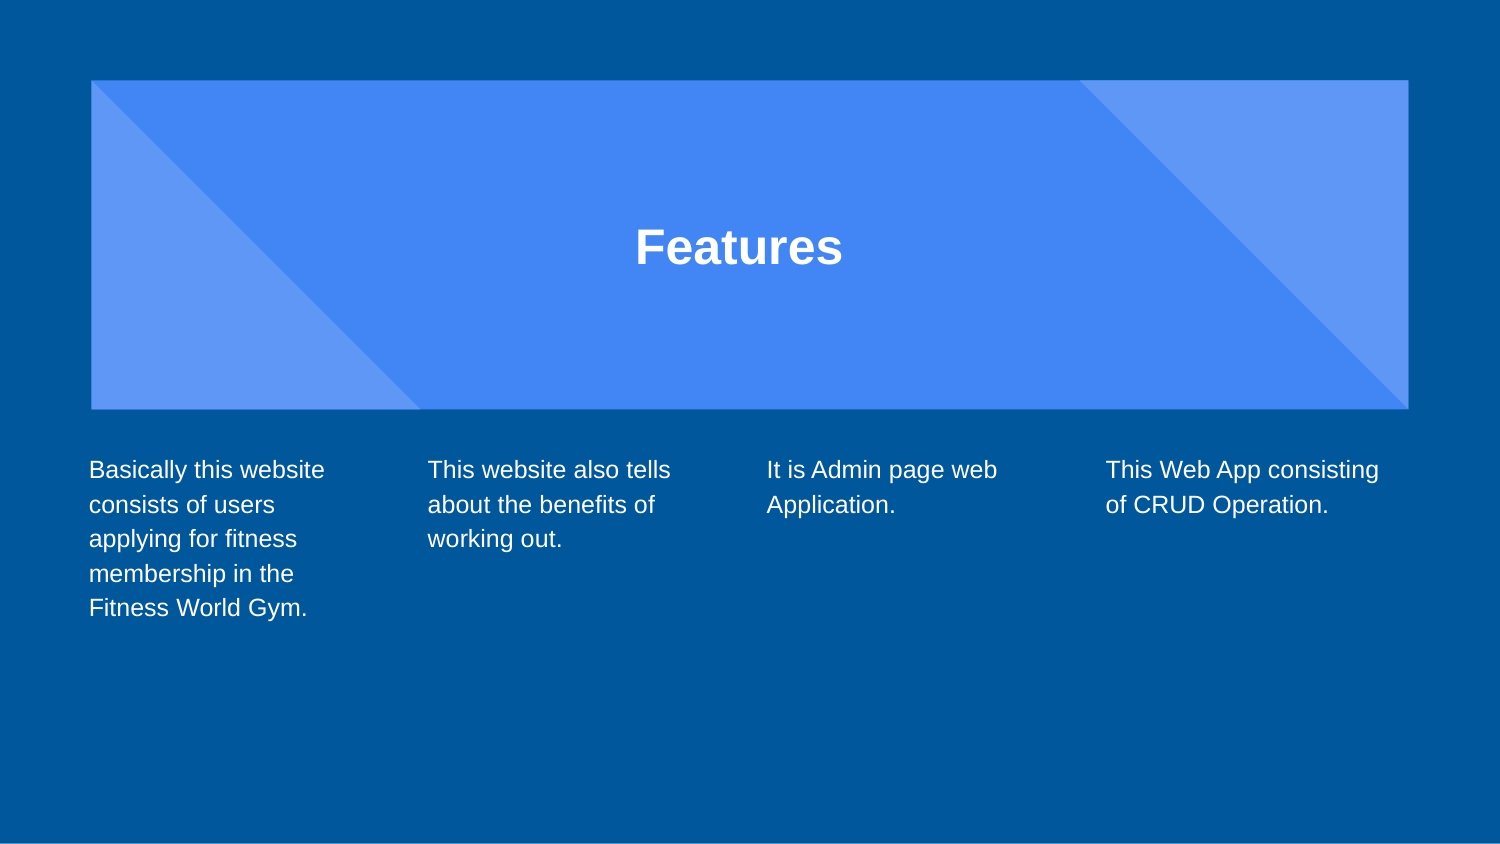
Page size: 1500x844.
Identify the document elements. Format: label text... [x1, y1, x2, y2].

title Features [326, 115, 1152, 375]
list This Web App consisting of CRUD Operation. [1090, 434, 1405, 764]
list Basically this website consists of users applying for fitness membership in the Fitness World Gym. [73, 434, 388, 764]
list It is Admin page web Application. [751, 434, 1066, 764]
list This website also tells about the benefits of working out. [412, 434, 727, 764]
